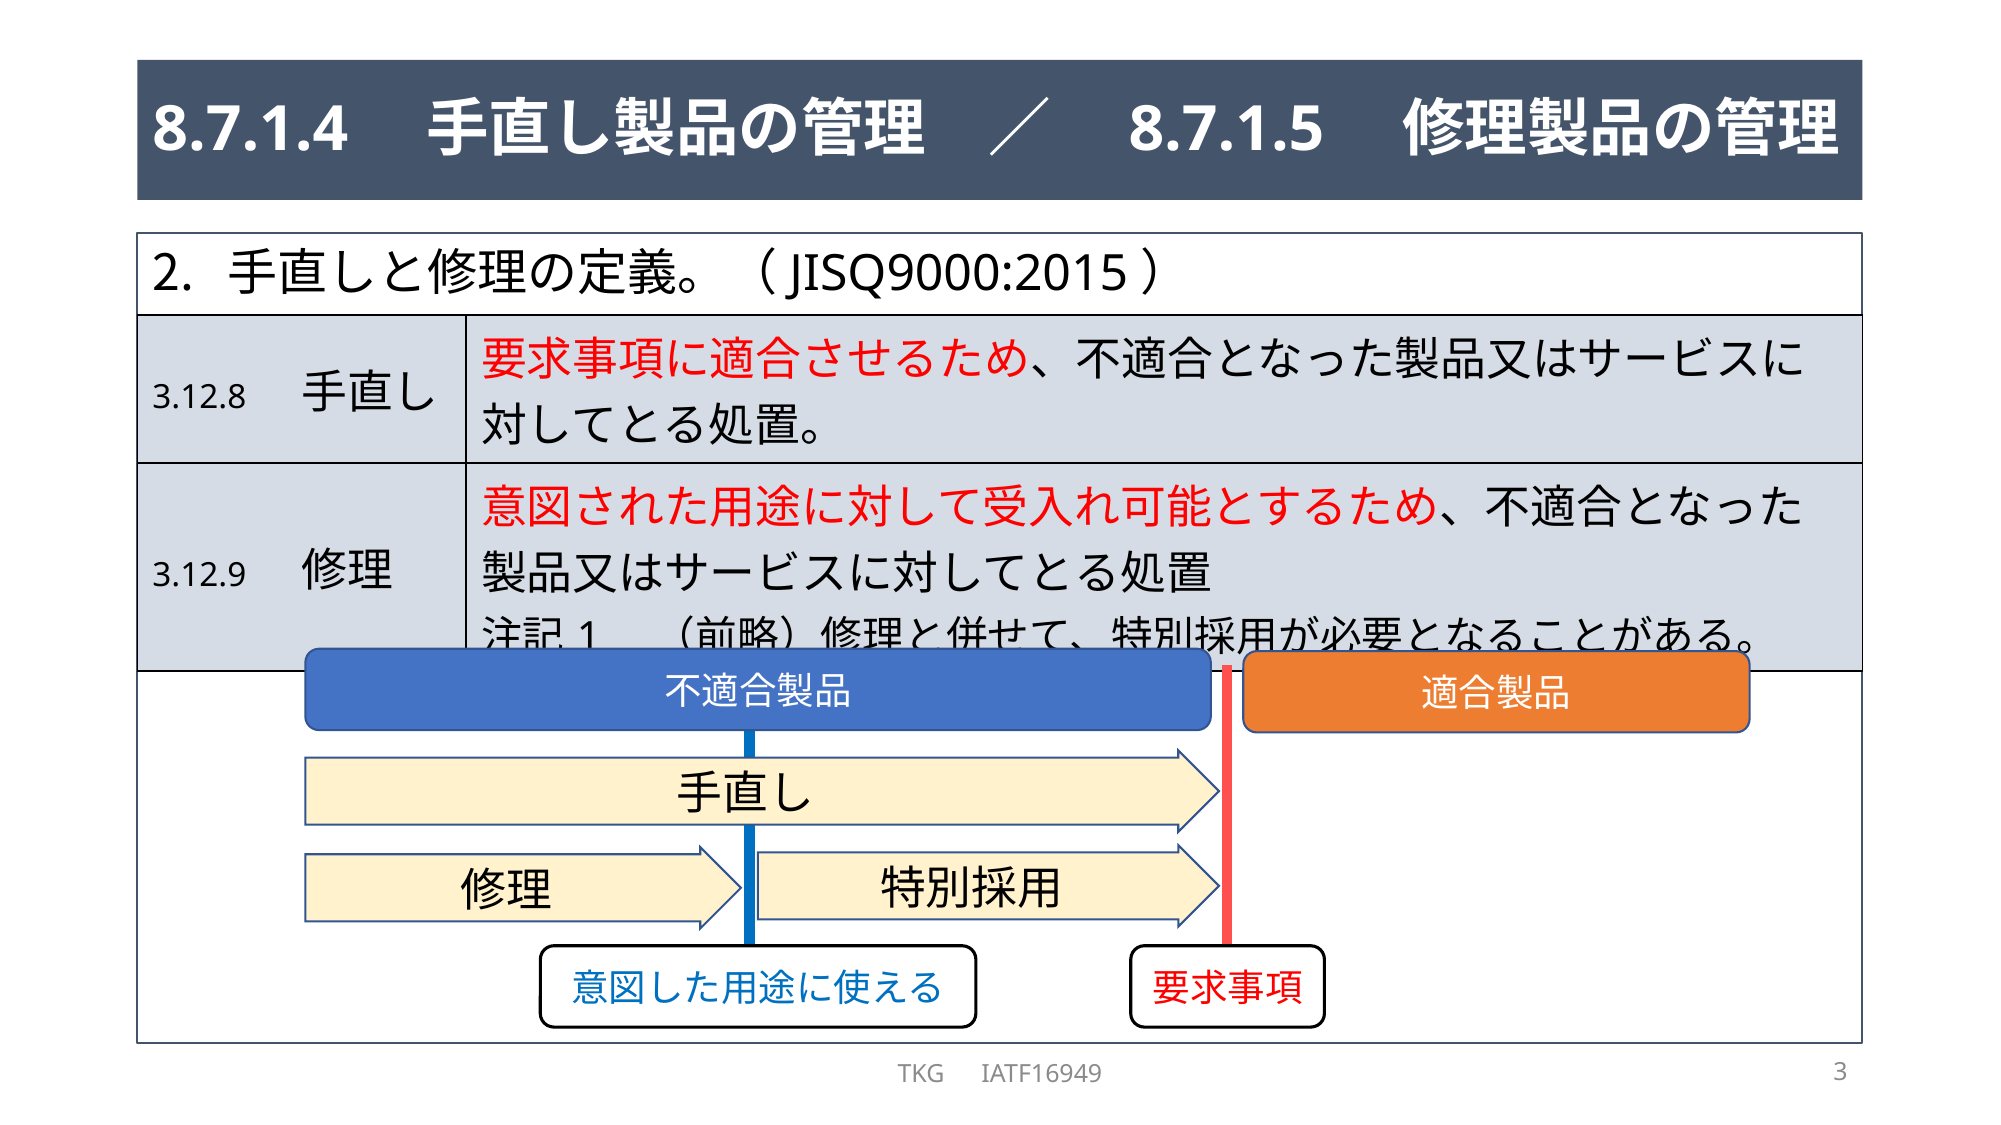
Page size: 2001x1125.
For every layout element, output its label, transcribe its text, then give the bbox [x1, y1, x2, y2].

text_box 適合製品 [1242, 650, 1751, 734]
slide_number 3 [1412, 1042, 1863, 1103]
text_box 手直し [750, 747, 1221, 835]
text_box 修理 [304, 844, 743, 931]
table_header 要求事項に適合させるため、不適合となった製品又はサービスに対してとる処置。 [467, 316, 1862, 462]
title 8.7.1.4 手直し製品の管理 ／ 8.7.1.5 修理製品の管理 [137, 59, 1863, 200]
table_header 3.12.8 手直し [138, 316, 465, 462]
text_box 意図した用途に使える [539, 944, 977, 1029]
table_cell 意図された用途に対して受入れ可能とするため、不適合となった製品又はサービスに対してとる処置 注記1 （前略）修理と併せて、特別採用が必要となることがある。 [467, 464, 1862, 670]
text_box 要求事項 [1129, 944, 1326, 1029]
text_box 手直し [304, 756, 749, 826]
text_box 手直しと修理の定義。（JISQ9000:2015） [137, 672, 1863, 1043]
footer TKG IATF16949 [662, 1042, 1338, 1103]
table_cell 3.12.9 修理 [138, 464, 465, 670]
text_box 特別採用 [756, 842, 1221, 930]
text_box 手直しと修理の定義。（JISQ9000:2015） [137, 232, 1863, 314]
text_box 不適合製品 [304, 647, 1212, 732]
